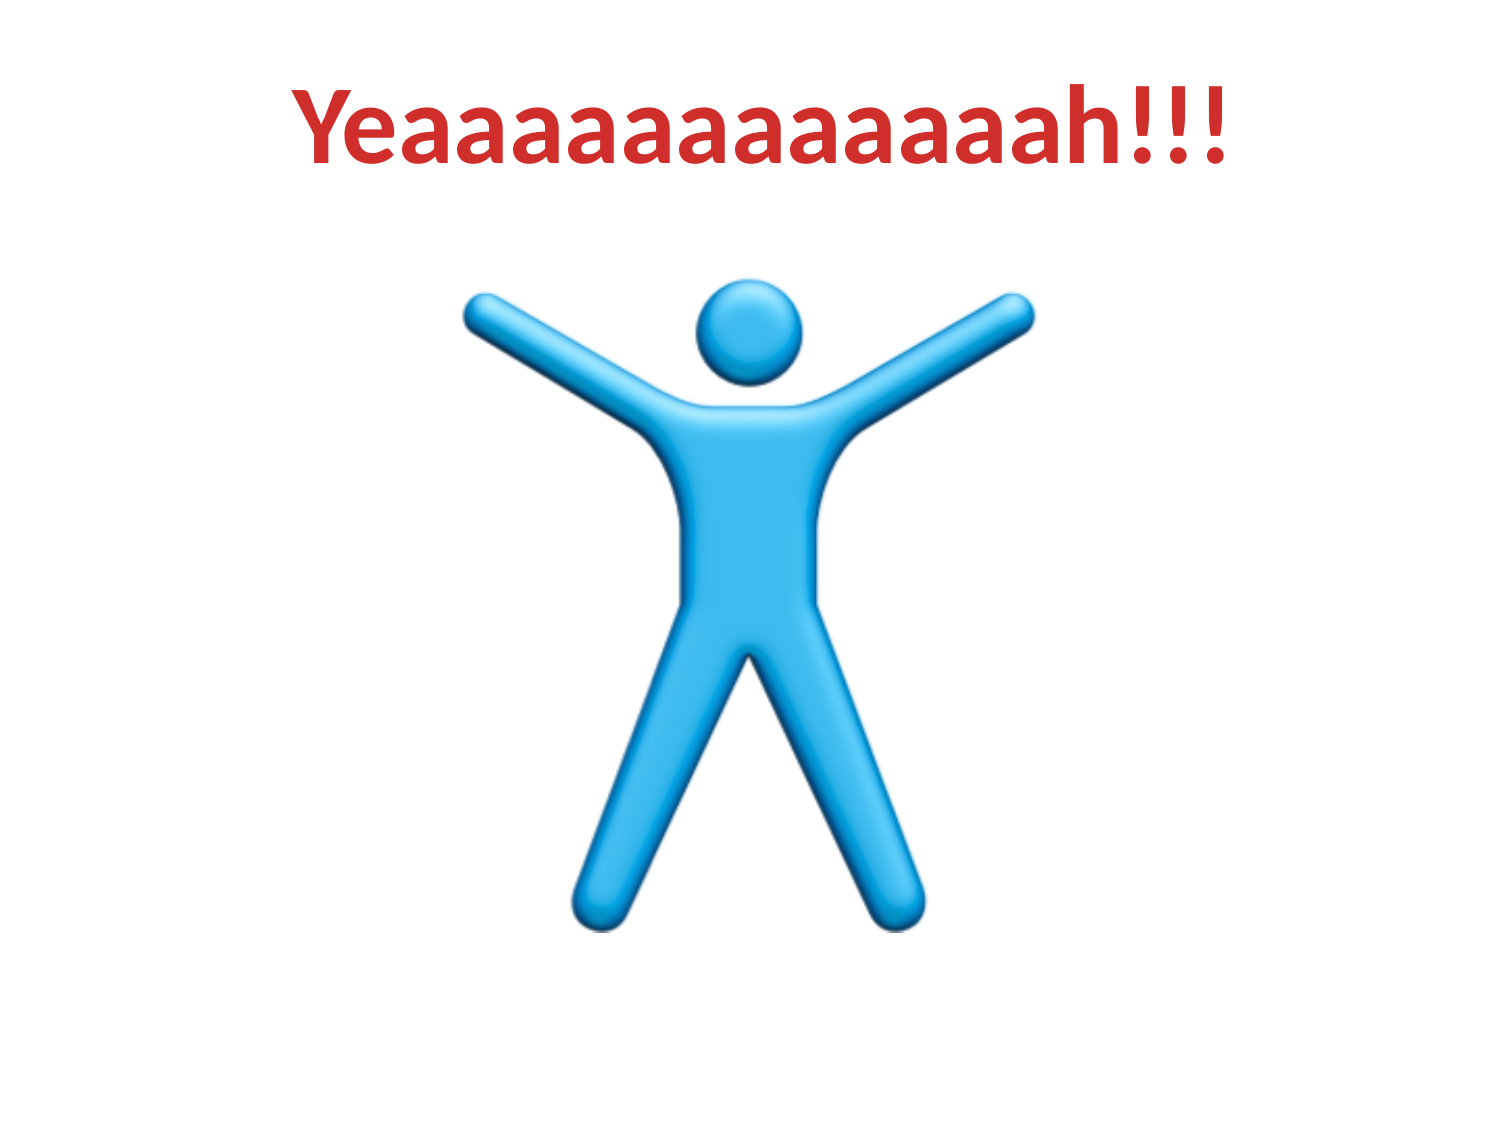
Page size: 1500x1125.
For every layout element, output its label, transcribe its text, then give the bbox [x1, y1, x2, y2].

text_box Yeaaaaaaaaaaaah!!! [230, 43, 1297, 194]
picture [407, 266, 1074, 933]
